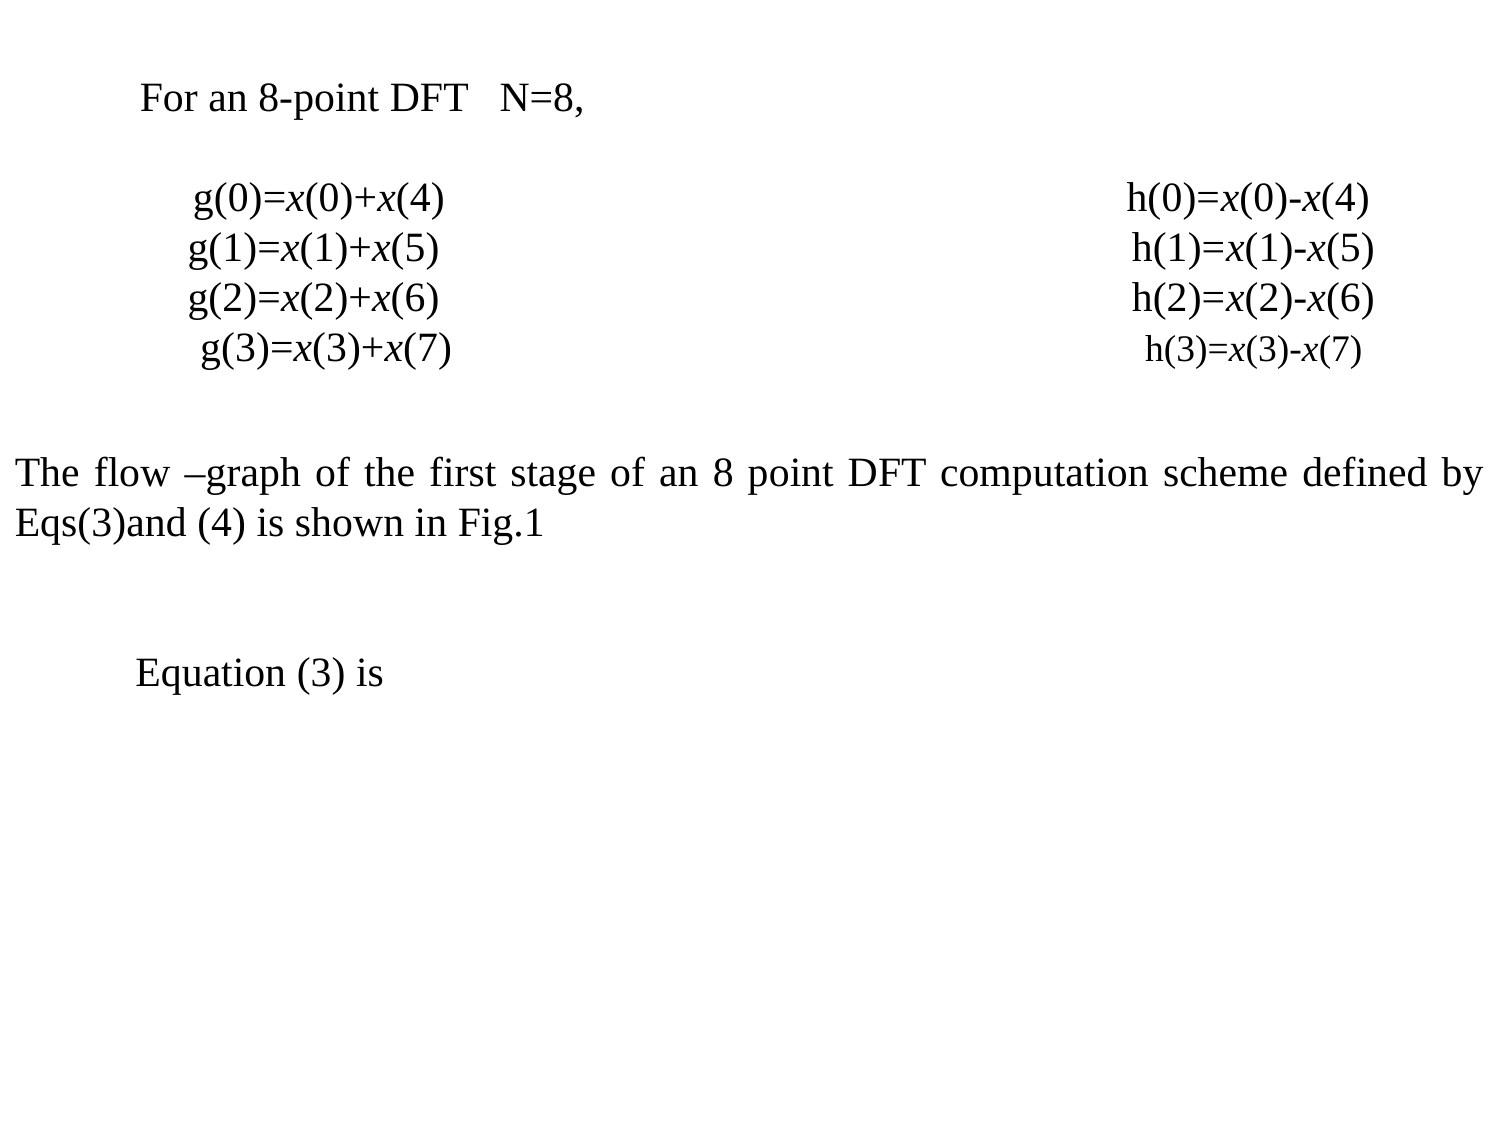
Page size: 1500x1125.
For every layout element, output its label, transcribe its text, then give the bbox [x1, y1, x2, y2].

text_box For an 8-point DFT N=8, g(0)=x(0)+x(4) h(0)=x(0)-x(4) g(1)=x(1)+x(5) h(1)=x(1)-x(5) g(2)=x(2)+x(6) h(2)=x(2)-x(6) g(3)=x(3)+x(7) h(3)=x(3)-x(7) [125, 62, 1438, 423]
text_box The flow –graph of the first stage of an 8 point DFT computation scheme defined by Eqs(3)and (4) is shown in Fig.1 [0, 437, 1500, 553]
